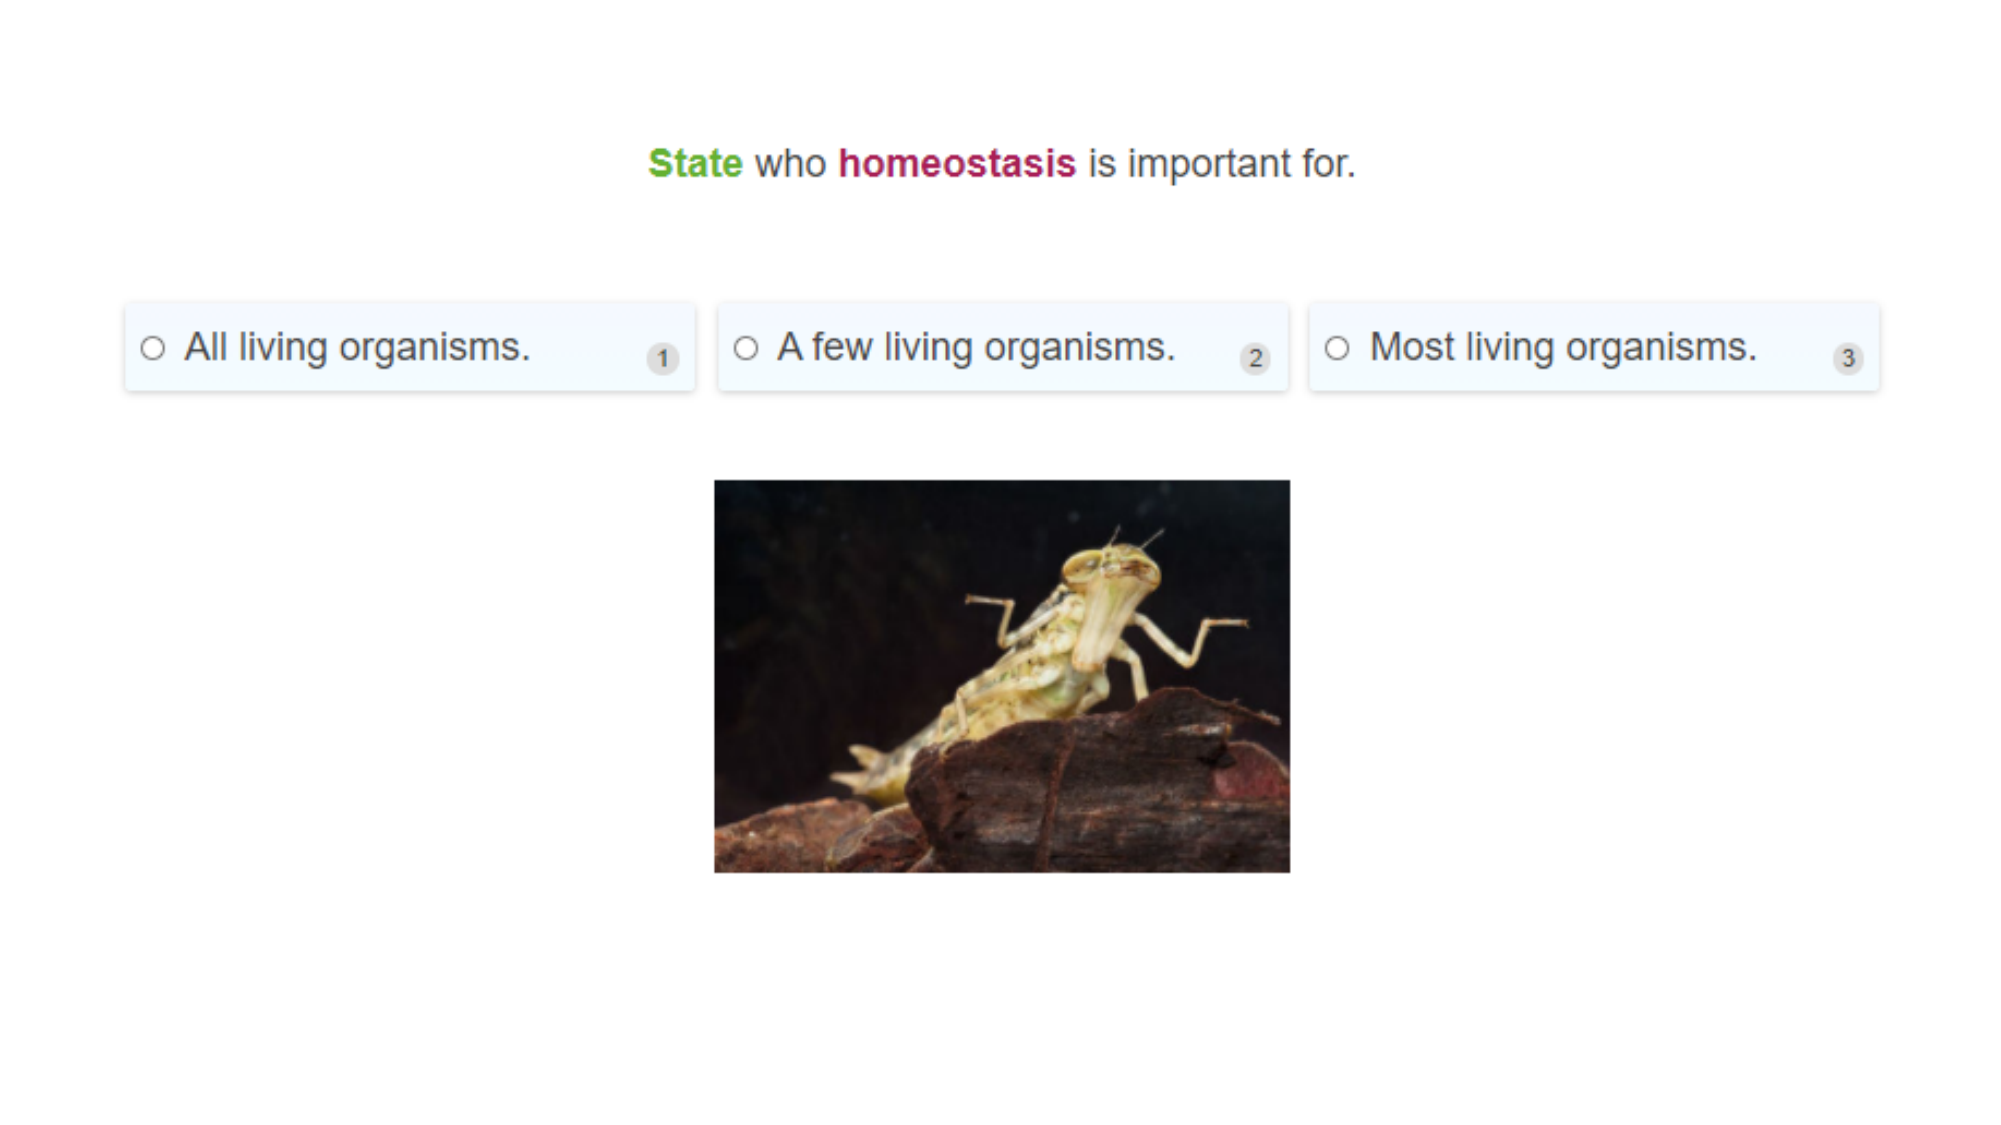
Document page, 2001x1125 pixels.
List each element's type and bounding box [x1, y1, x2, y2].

picture [113, 125, 1908, 915]
